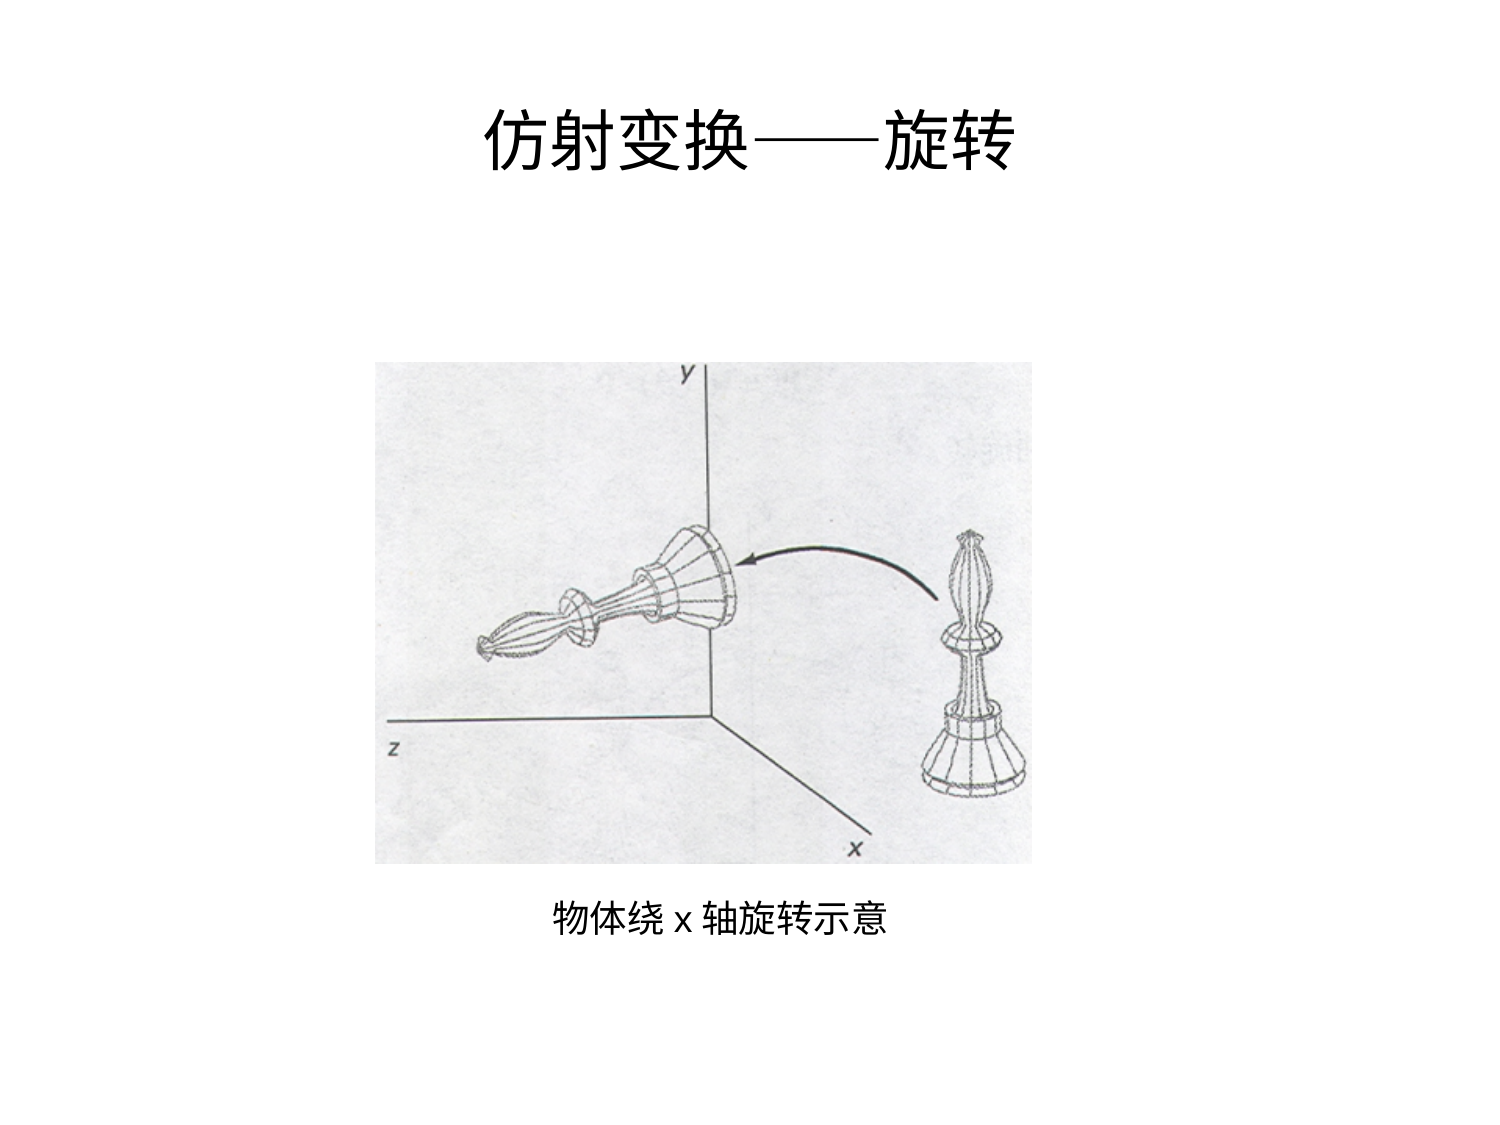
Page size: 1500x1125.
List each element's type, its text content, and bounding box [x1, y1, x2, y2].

title 仿射变换——旋转 [75, 45, 1425, 233]
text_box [374, 362, 1032, 948]
